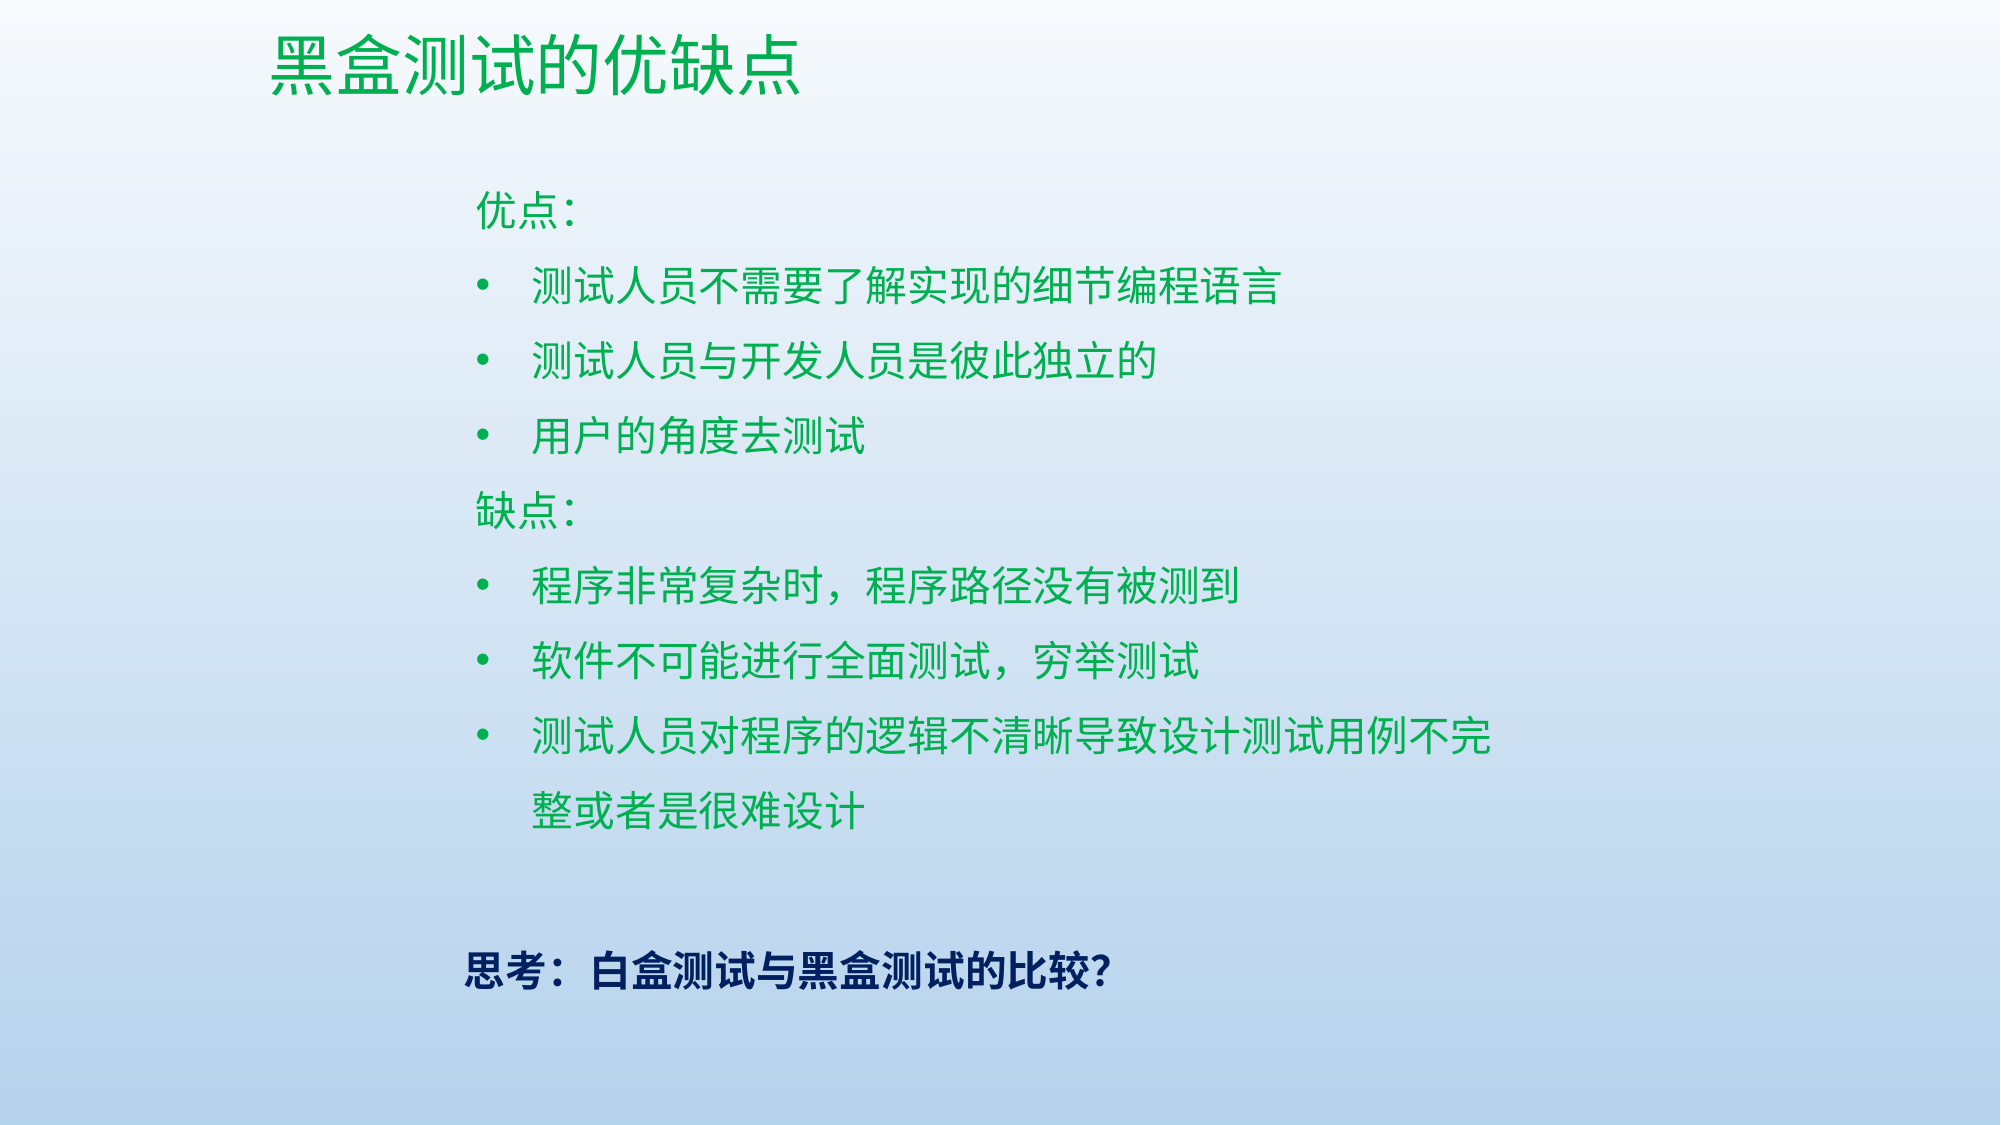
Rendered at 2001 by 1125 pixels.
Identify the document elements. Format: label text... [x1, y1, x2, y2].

text_box 优点： 测试人员不需要了解实现的细节编程语言 测试人员与开发人员是彼此独立的 用户的角度去测试 缺点： 程序非常复杂时，程序路径没有被测到 软件不可能进行全面测试，穷举测试 测试人员对程序的逻辑不清晰导致设计测试用例不完整或者是很难设计 [460, 152, 1539, 843]
text_box 黑盒测试的优缺点 [254, 16, 1444, 112]
text_box 思考：白盒测试与黑盒测试的比较？ [449, 937, 1270, 1003]
